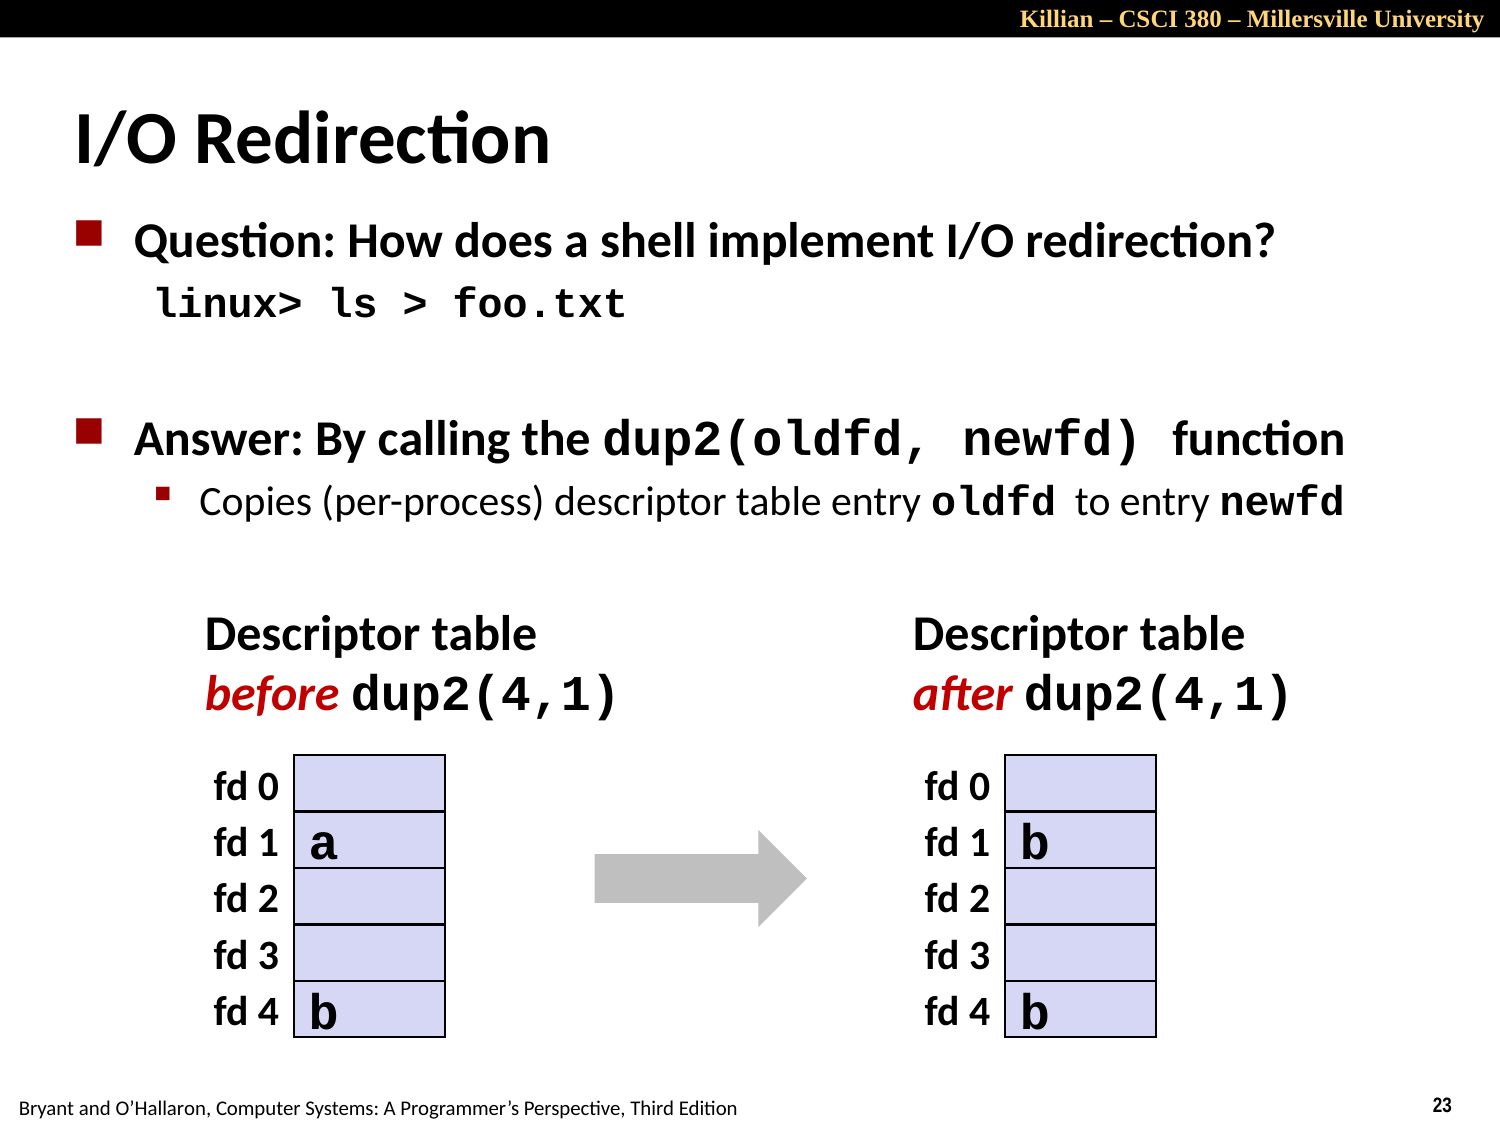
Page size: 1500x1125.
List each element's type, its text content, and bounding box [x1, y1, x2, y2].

text_box Descriptor table before dup2(4,1) [189, 593, 591, 728]
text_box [594, 592, 1312, 1038]
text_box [142, 754, 445, 1038]
list Question: How does a shell implement I/O redirection? linux> ls > foo.txt Answer: By calling the dup2(oldfd, newfd) function Copies (per-process) descriptor table entry oldfd to entry newfd [62, 199, 1426, 513]
title I/O Redirection [59, 71, 1306, 197]
